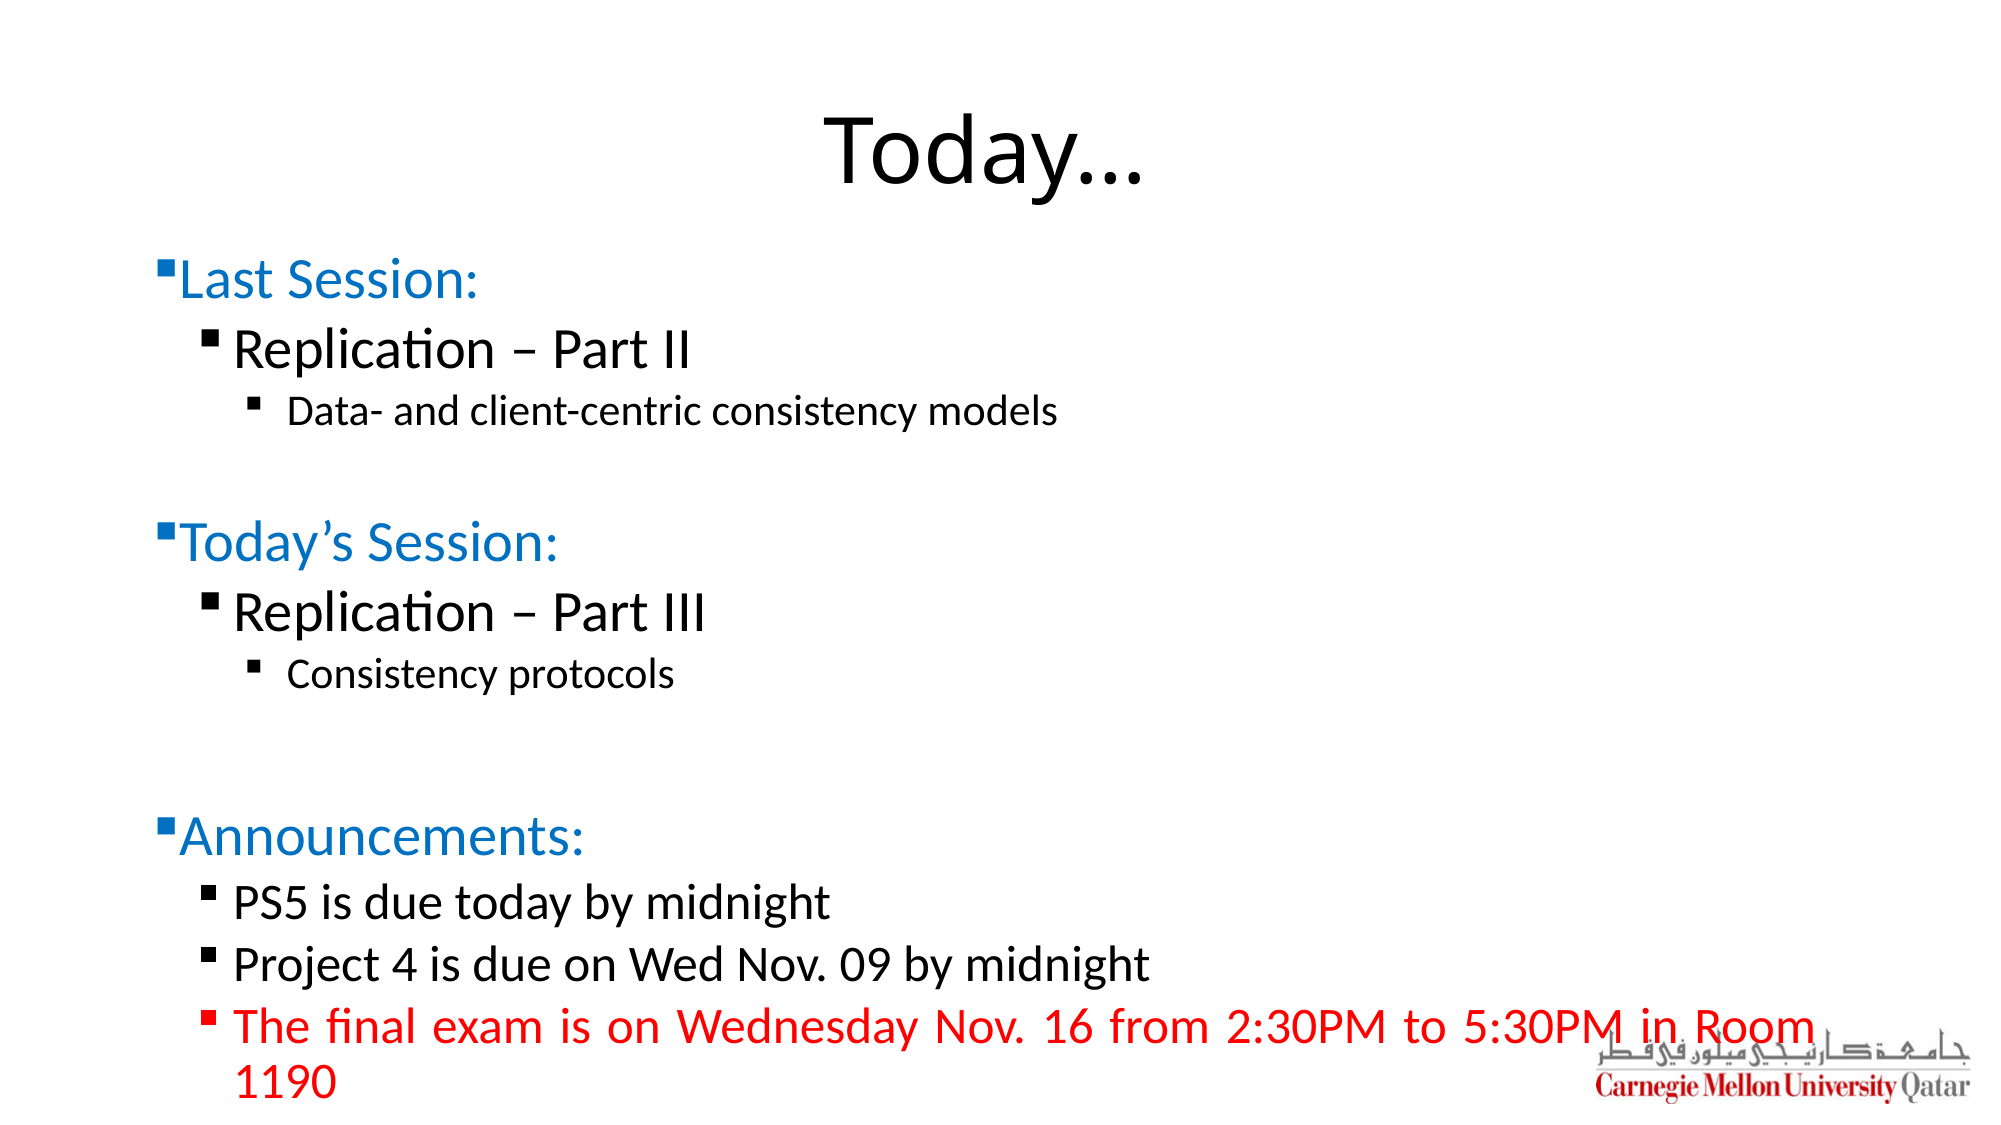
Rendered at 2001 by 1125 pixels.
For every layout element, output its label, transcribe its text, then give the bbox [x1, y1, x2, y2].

picture [1833, 1027, 1971, 1104]
title Today… [138, 45, 1833, 239]
list Last Session: Replication – Part II Data- and client-centric consistency models Today’s Session: Replication – Part III Consistency protocols Announcements: PS5 is due today by midnight Project 4 is due on Wed Nov. 09 by midnight The final exam is on Wednesday Nov. 16 from 2:30PM to 5:30PM in Room 1190 [138, 239, 1833, 1125]
